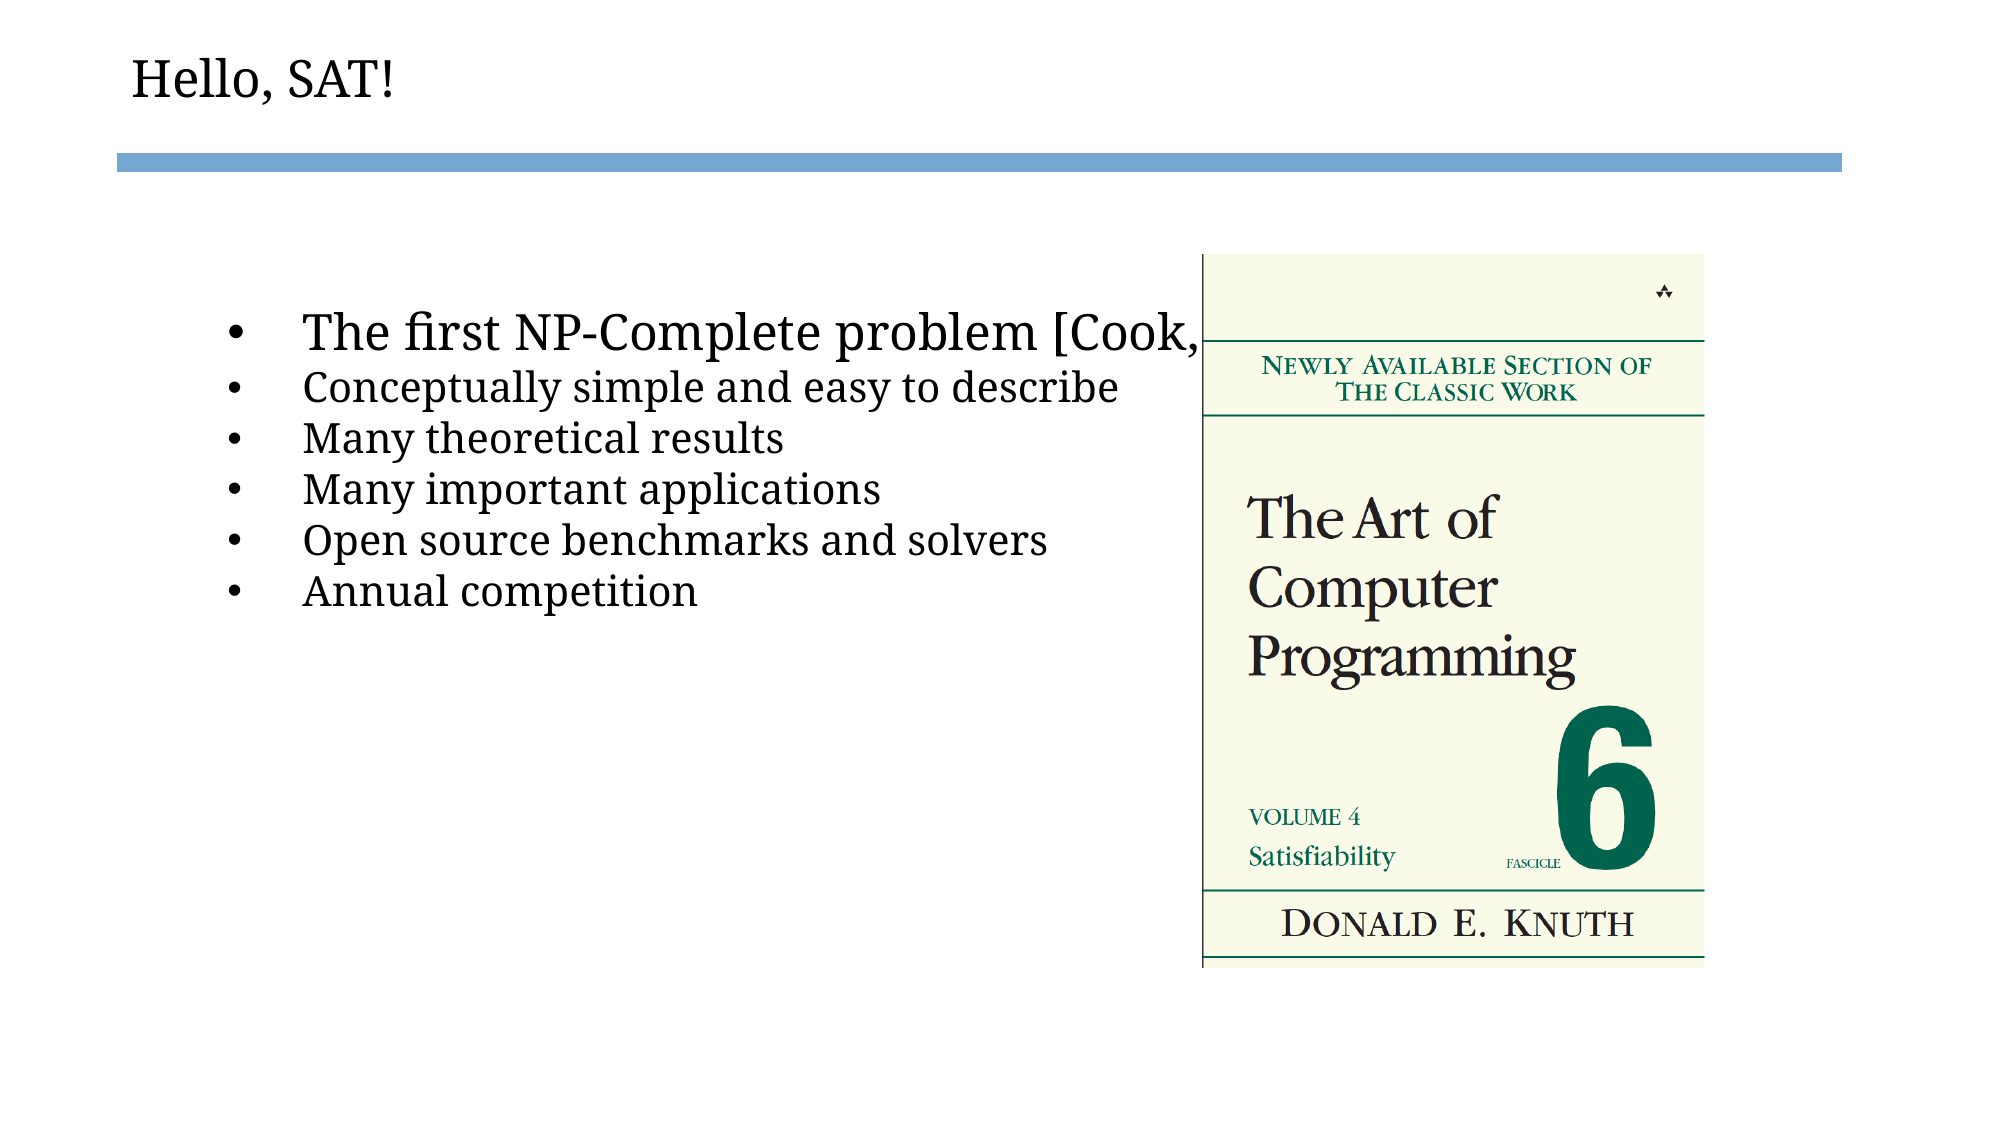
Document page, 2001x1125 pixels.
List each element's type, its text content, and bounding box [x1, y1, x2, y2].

list The first NP-Complete problem [Cook, 1971] Conceptually simple and easy to describe Many theoretical results Many important applications Open source benchmarks and solvers Annual competition [137, 299, 1863, 1125]
title Hello, SAT! [116, 12, 1863, 150]
picture [1202, 254, 1705, 968]
